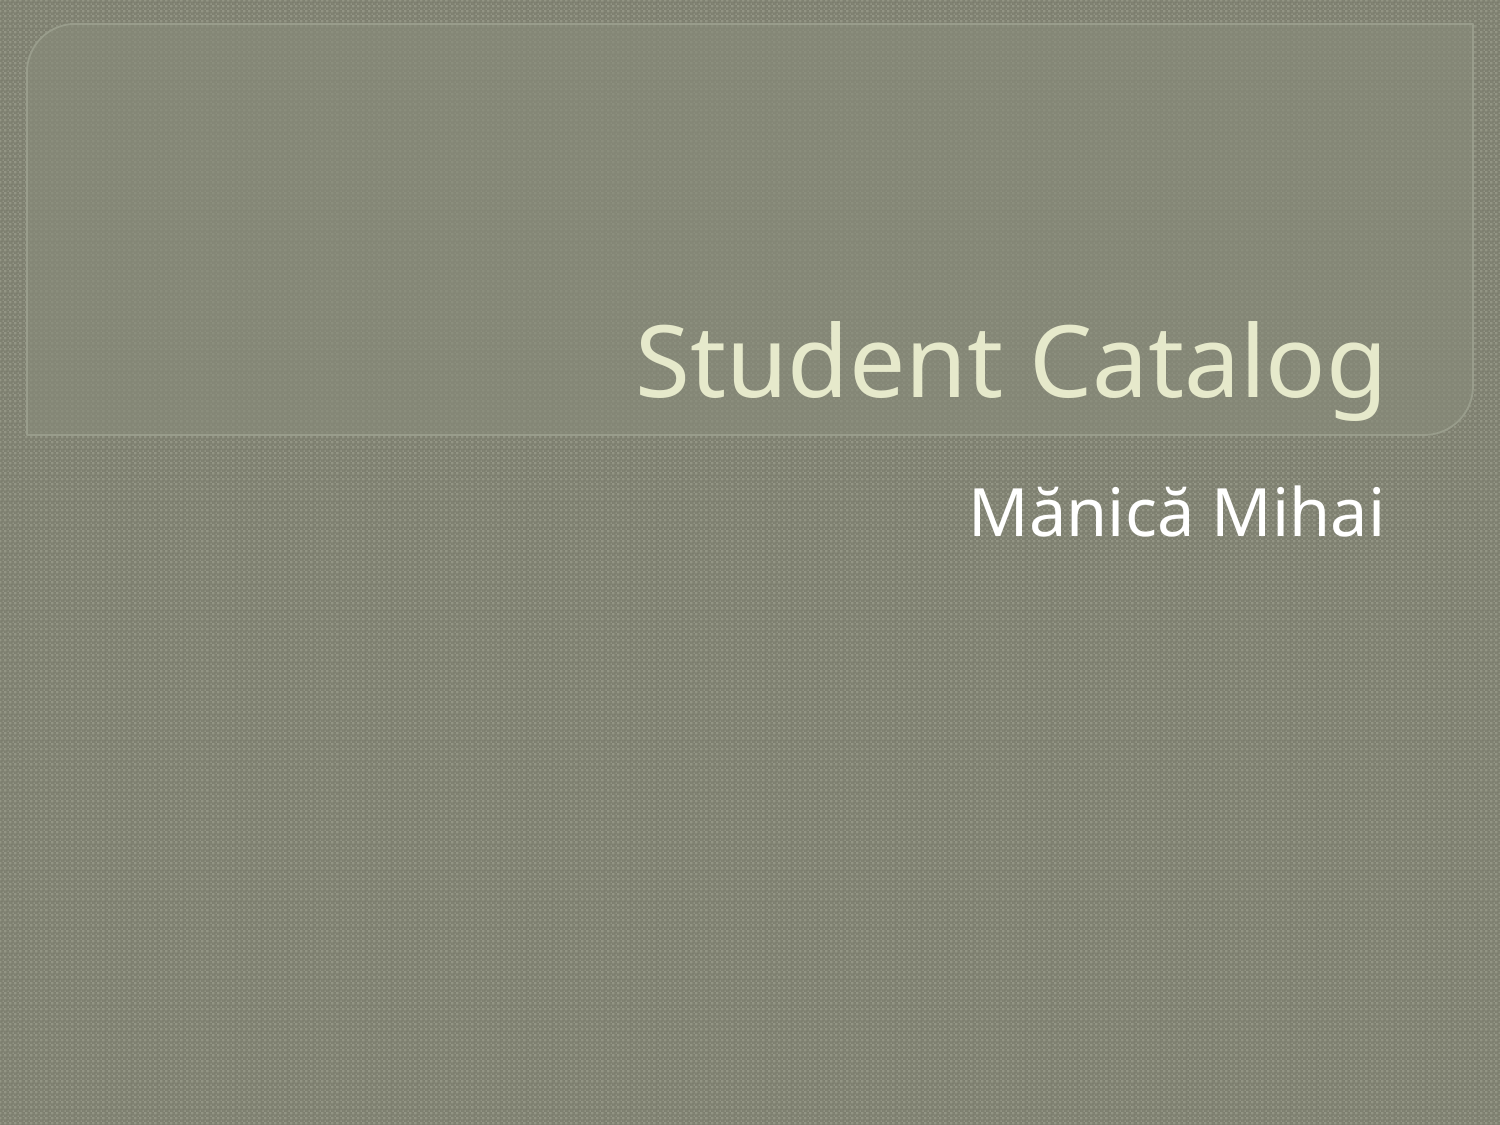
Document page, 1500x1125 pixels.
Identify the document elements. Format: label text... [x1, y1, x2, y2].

subtitle Mănică Mihai [350, 462, 1427, 750]
title Student Catalog [76, 62, 1427, 425]
